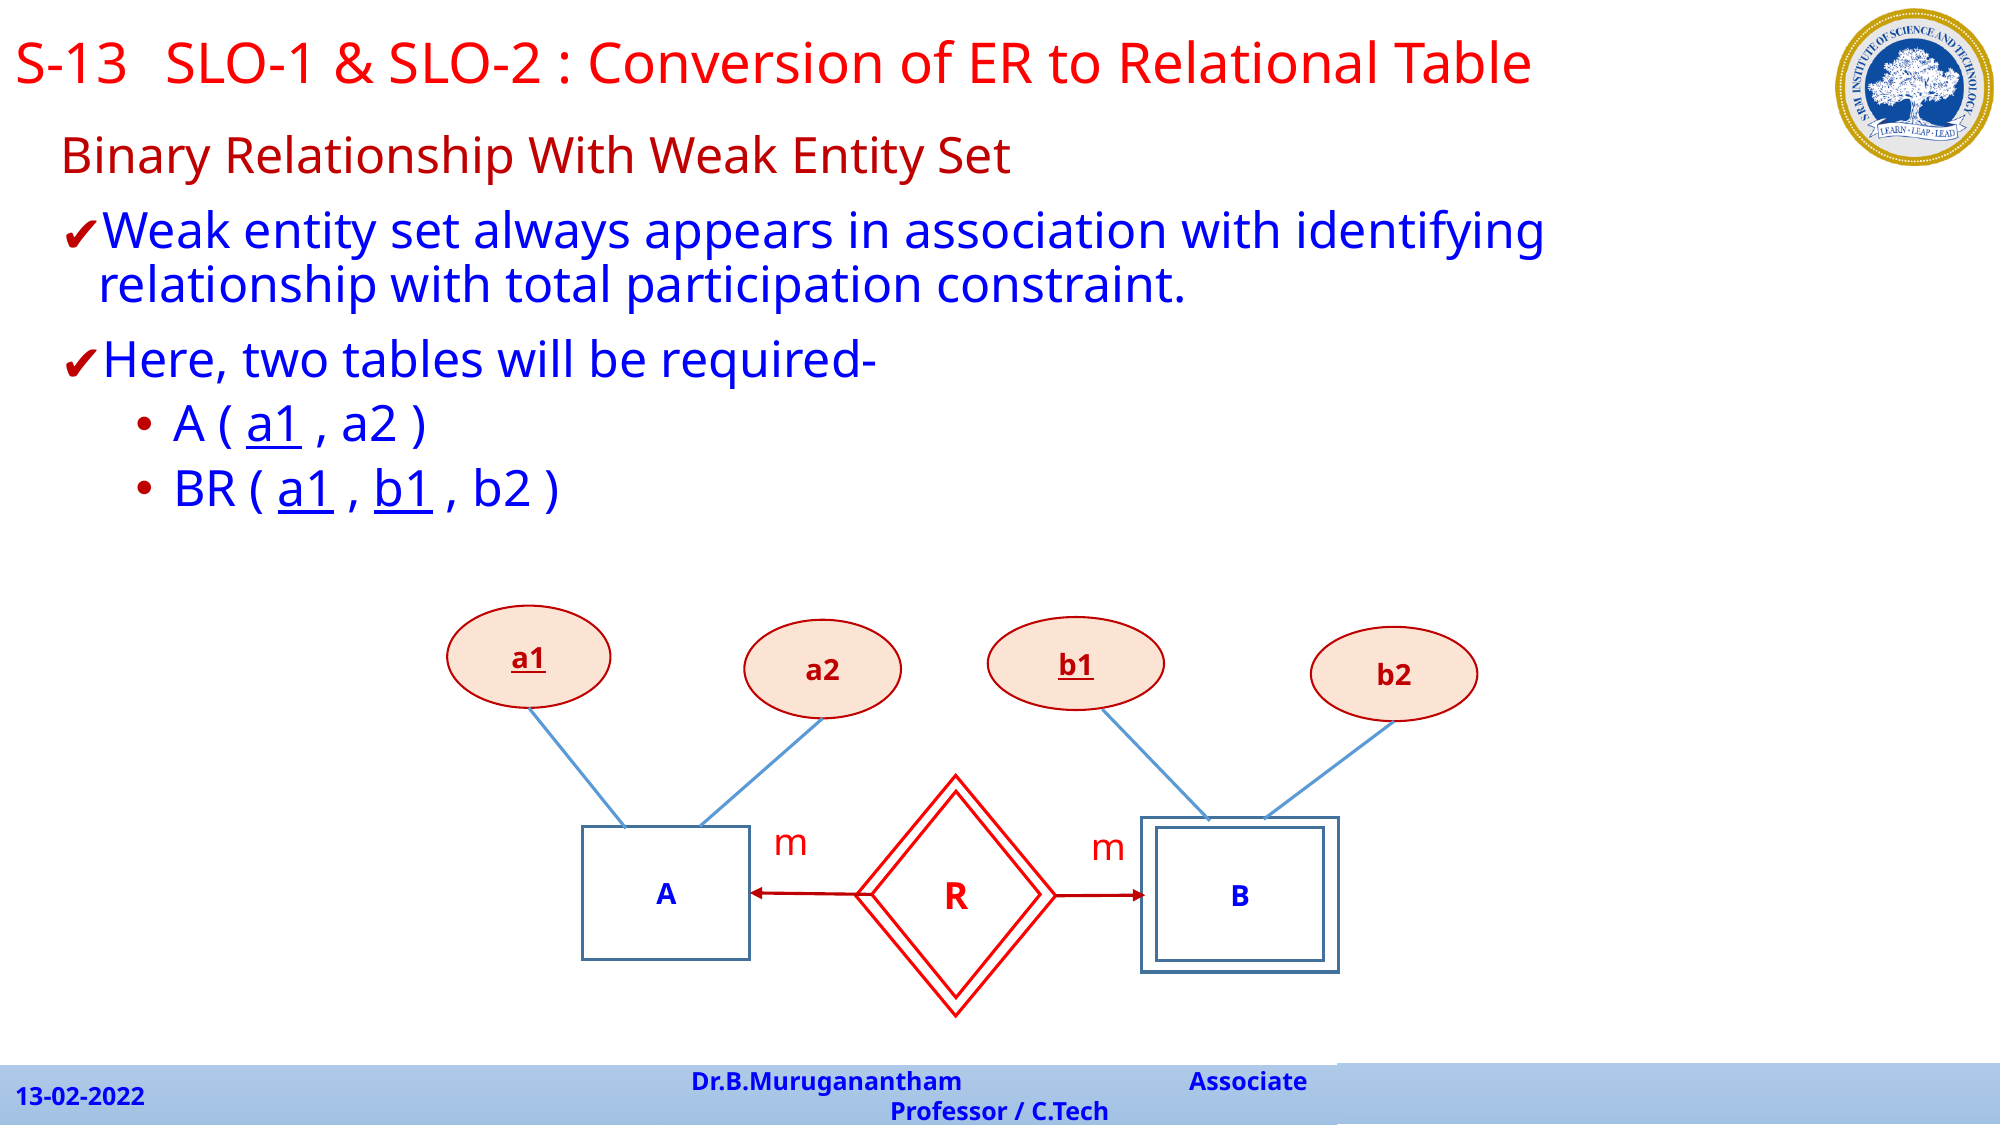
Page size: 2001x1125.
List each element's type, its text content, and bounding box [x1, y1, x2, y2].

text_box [446, 605, 1478, 1017]
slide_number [0, 1065, 662, 1125]
text_box S-13 SLO-1 & SLO-2 : Conversion of ER to Relational Table [0, 19, 1830, 103]
footer Dr.B.Muruganantham Associate Professor / C.Tech [662, 1065, 1338, 1125]
picture [1835, 8, 1994, 166]
list Binary Relationship With Weak Entity Set Weak entity set always appears in association with identifying relationship with total participation constraint. Here, two tables will be required- A ( a1 , a2 ) BR ( a1 , b1 , b2 ) [45, 123, 1771, 837]
slide_number [1337, 1063, 2000, 1124]
